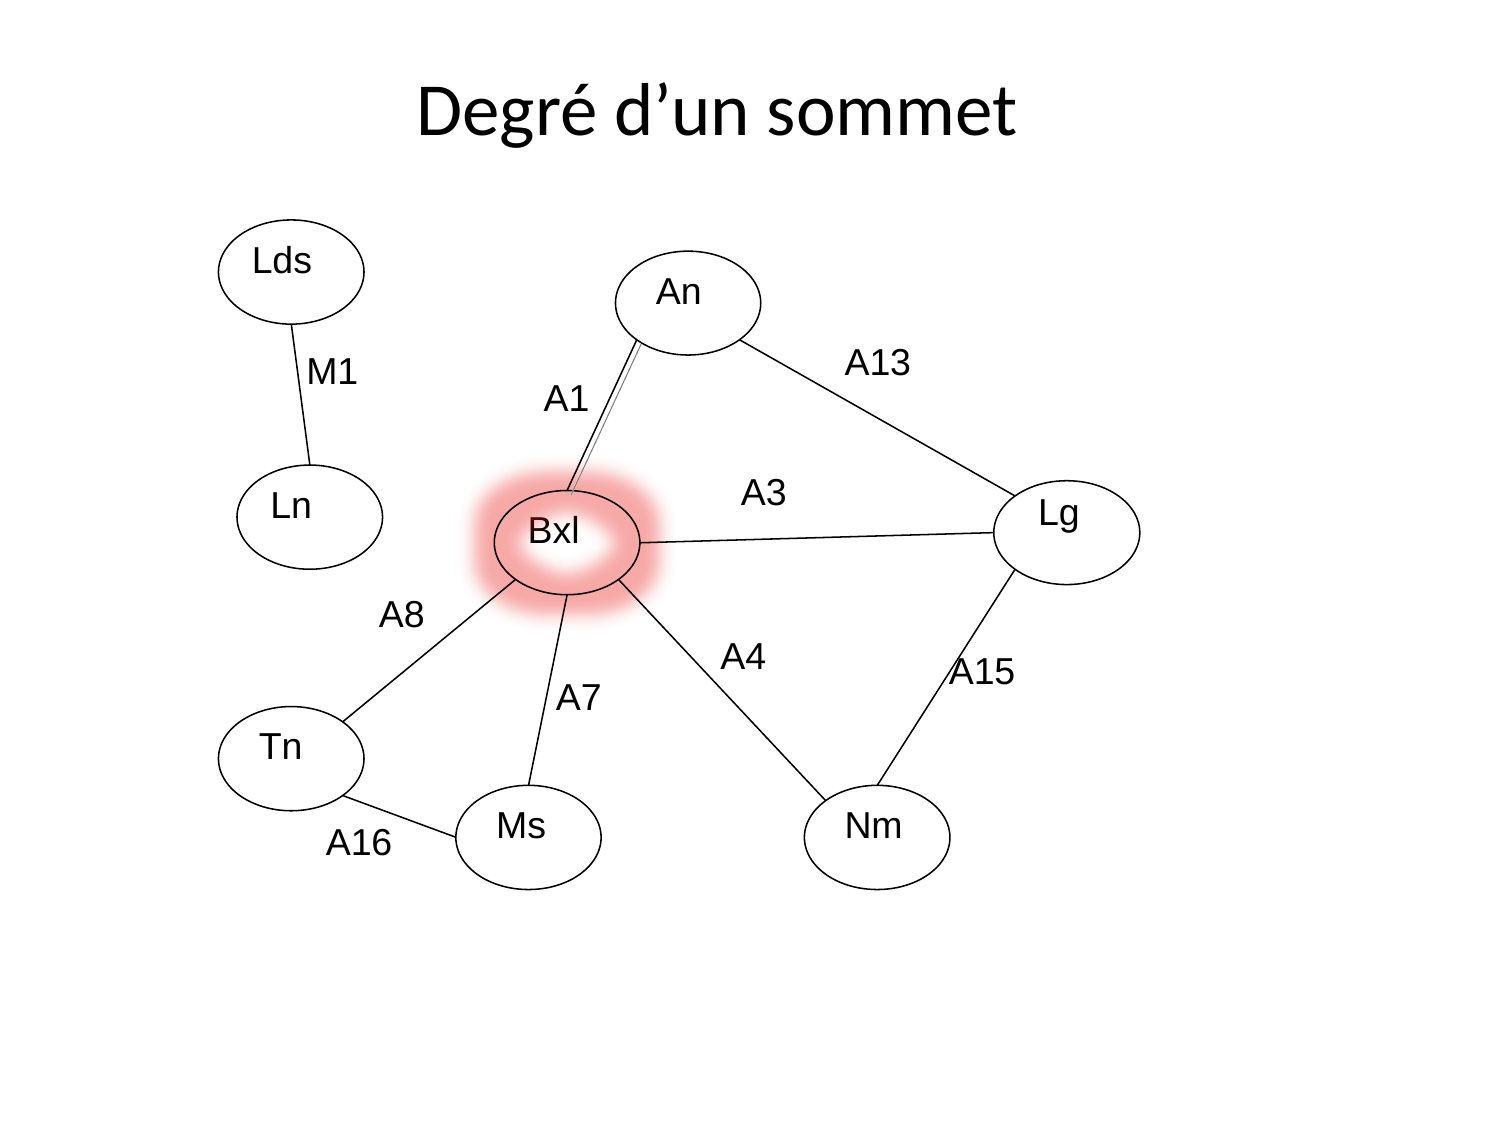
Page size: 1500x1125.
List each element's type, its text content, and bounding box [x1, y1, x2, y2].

text_box Degré d’un sommet [401, 52, 1033, 158]
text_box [218, 219, 1144, 894]
